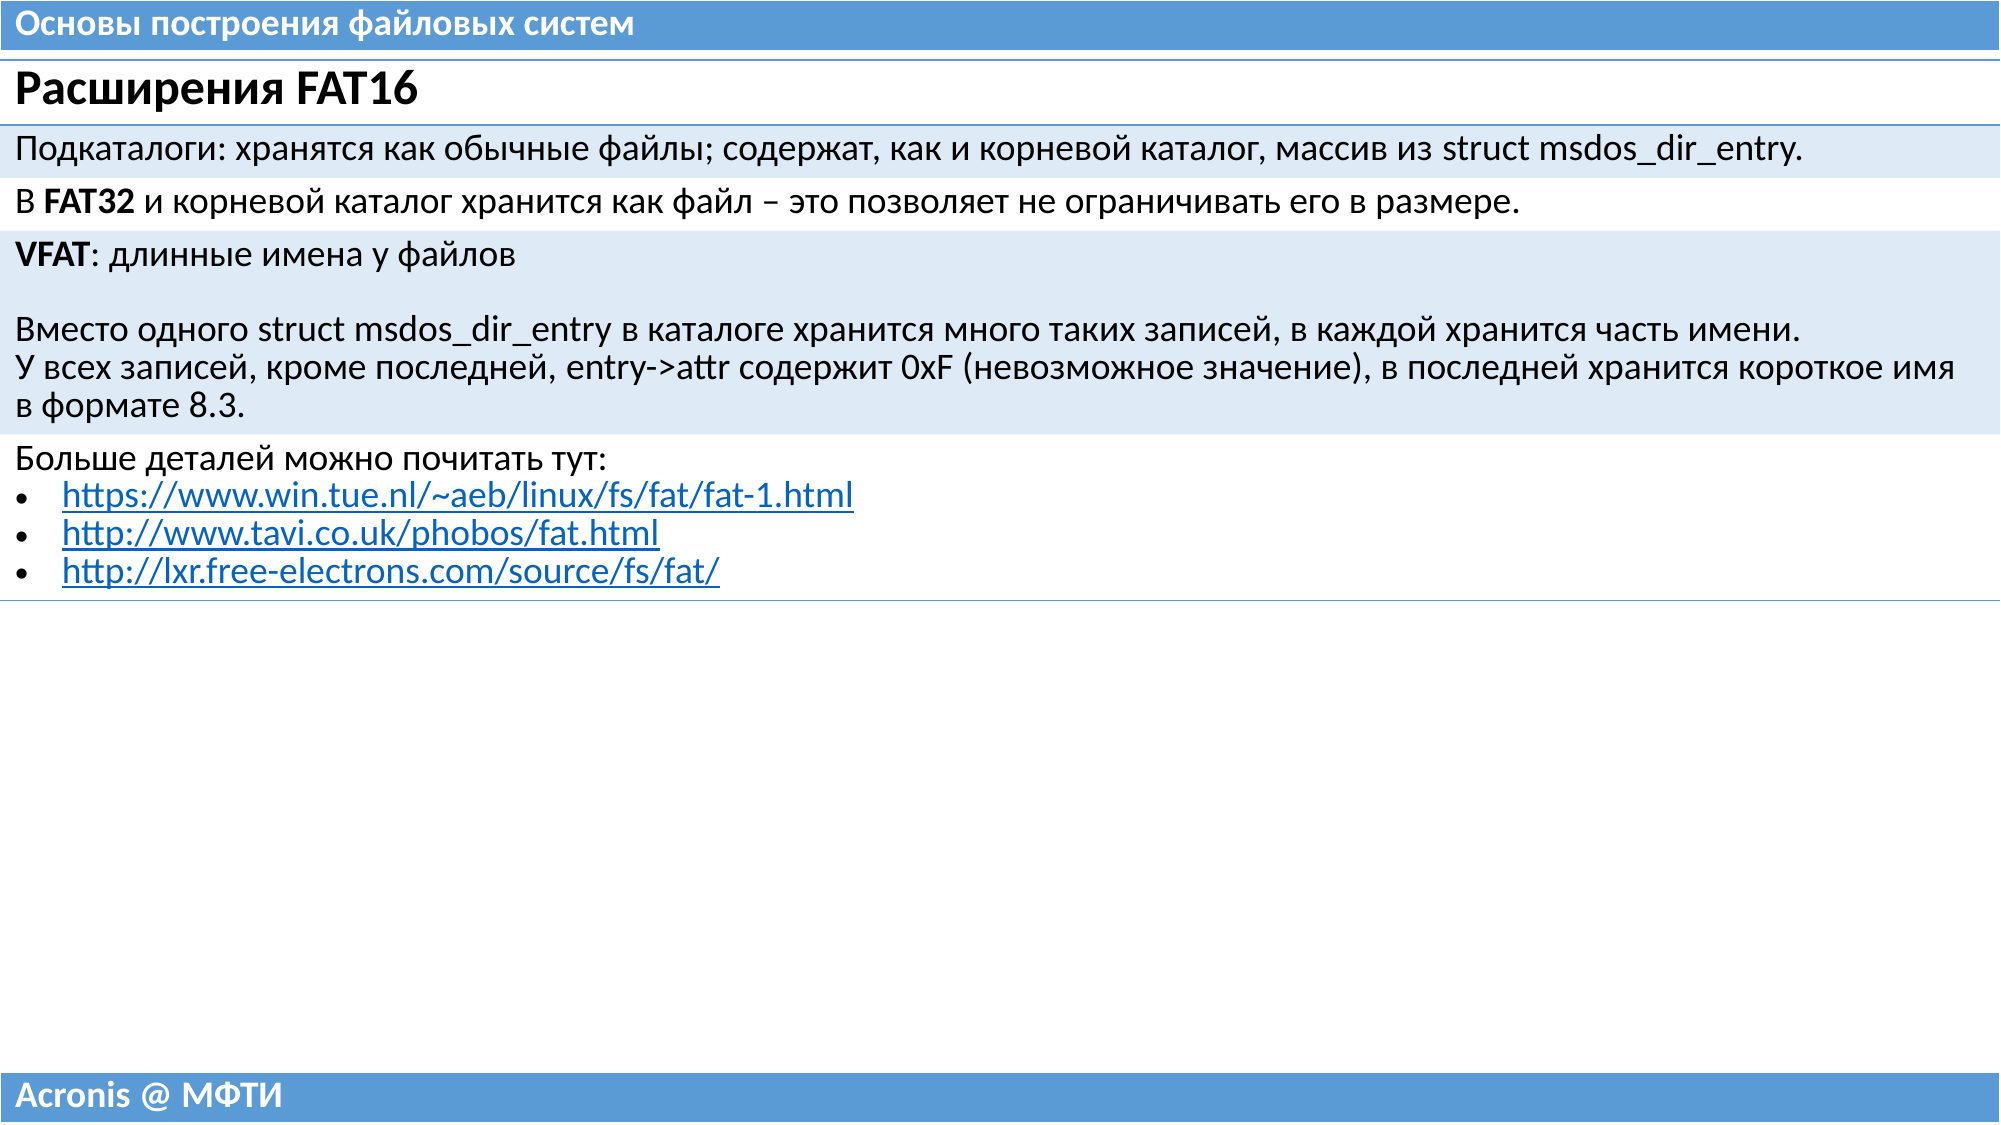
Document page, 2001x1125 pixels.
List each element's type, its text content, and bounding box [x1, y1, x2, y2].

table_header Расширения FAT16 [0, 61, 2000, 124]
table_cell В FAT32 и корневой каталог хранится как файл – это позволяет не ограничивать его в размере. [0, 178, 2000, 231]
table_cell VFAT: длинные имена у файлов Вместо одного struct msdos_dir_entry в каталоге хранится много таких записей, в каждой хранится часть имени. У всех записей, кроме последней, entry->attr содержит 0xF (невозможное значение), в последней хранится короткое имя в формате 8.3. [0, 231, 2000, 434]
table_header Acronis @ МФТИ [1, 1073, 1999, 1122]
table_header Основы построения файловых систем [1, 1, 1999, 50]
table_cell Больше деталей можно почитать тут: https://www.win.tue.nl/~aeb/linux/fs/fat/fat-1.html http://www.tavi.co.uk/phobos/fat.html http://lxr.free-electrons.com/source/fs/fat/ [0, 434, 2000, 600]
table_cell Подкаталоги: хранятся как обычные файлы; содержат, как и корневой каталог, массив из struct msdos_dir_entry. [0, 126, 2000, 178]
